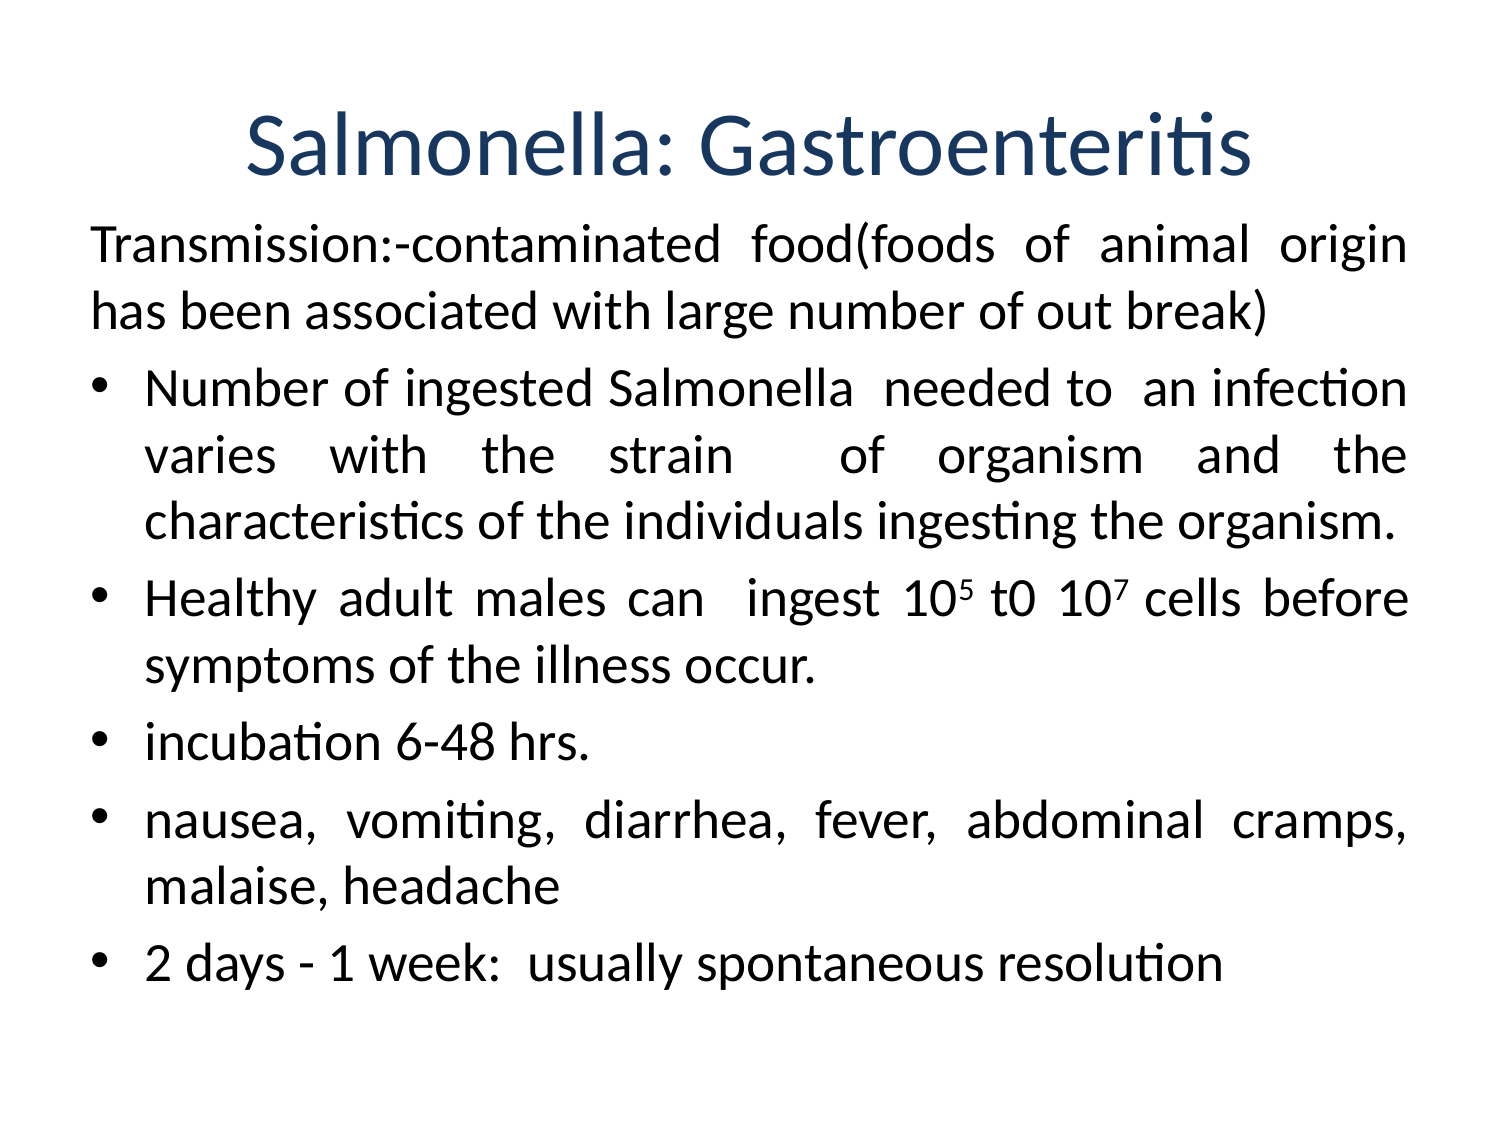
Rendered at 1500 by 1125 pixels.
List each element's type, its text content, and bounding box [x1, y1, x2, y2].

title Salmonella: Gastroenteritis [75, 45, 1425, 200]
list Transmission:-contaminated food(foods of animal origin has been associated with large number of out break) Number of ingested Salmonella needed to an infection varies with the strain of organism and the characteristics of the individuals ingesting the organism. Healthy adult males can ingest 105 t0 107 cells before symptoms of the illness occur. incubation 6-48 hrs. nausea, vomiting, diarrhea, fever, abdominal cramps, malaise, headache 2 days - 1 week: usually spontaneous resolution [75, 200, 1425, 1050]
